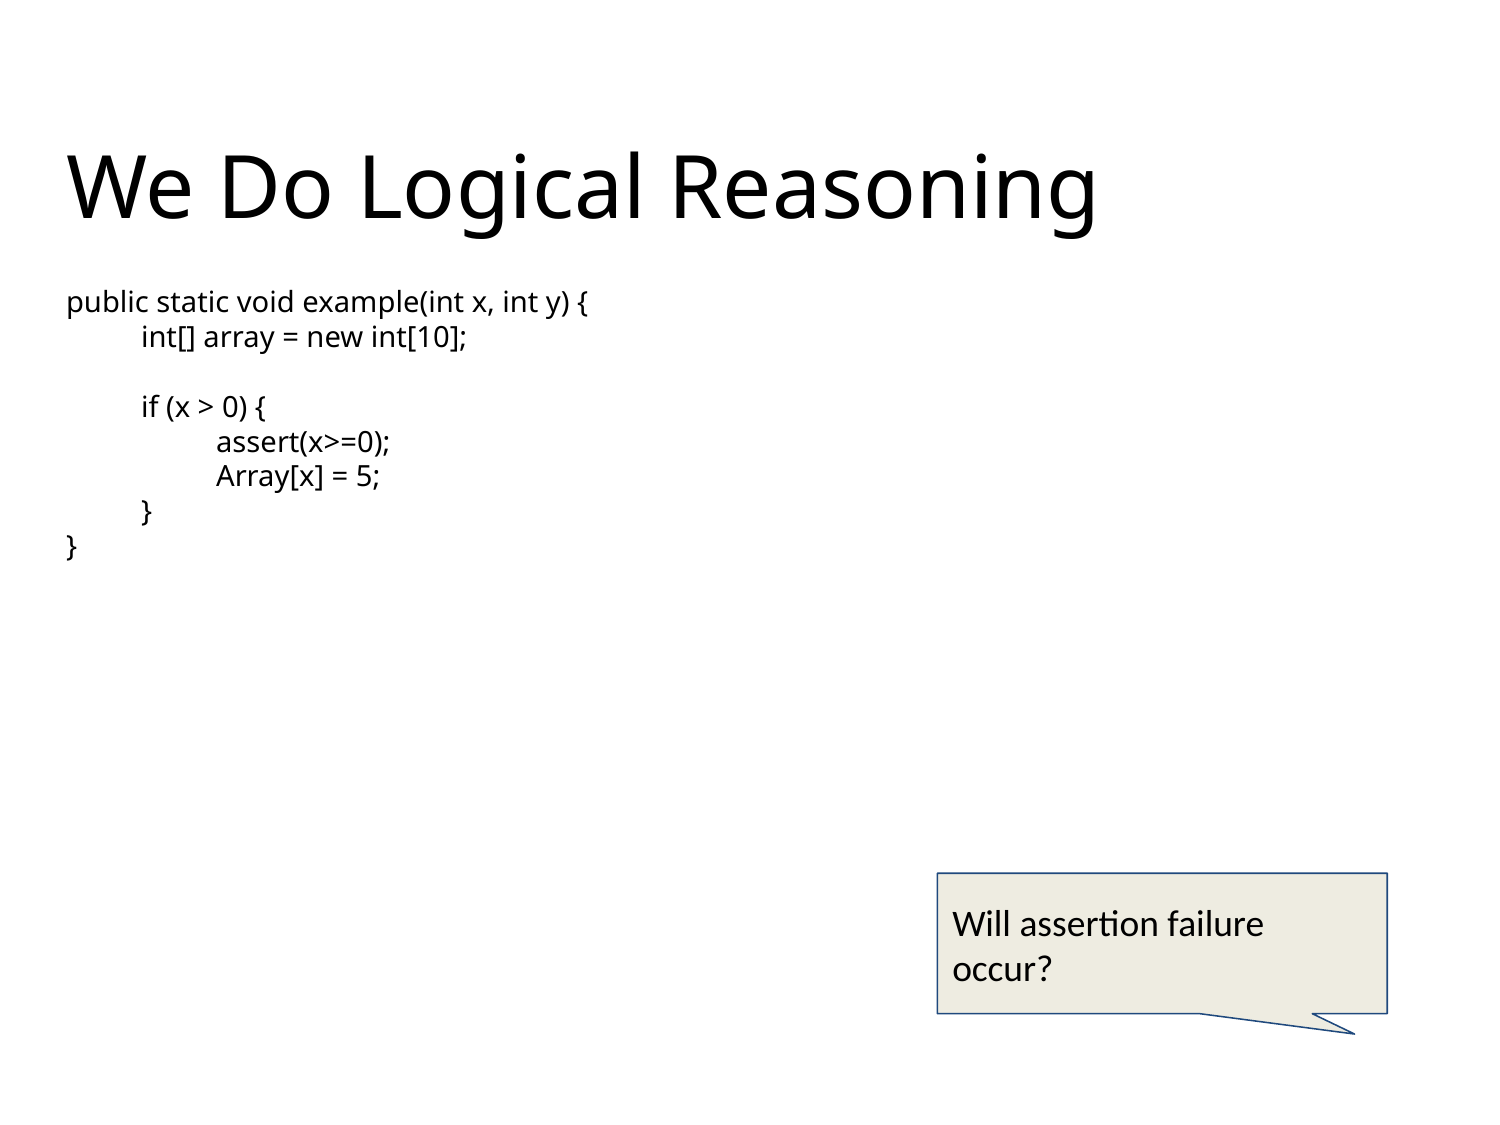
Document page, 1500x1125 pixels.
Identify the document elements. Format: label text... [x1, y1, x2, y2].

title We Do Logical Reasoning [51, 69, 1449, 251]
text_box Will assertion failure occur? [937, 873, 1388, 1035]
list public static void example(int x, int y) { int[] array = new int[10]; if (x > 0) { assert(x>=0); Array[x] = 5; } } [51, 267, 708, 1002]
